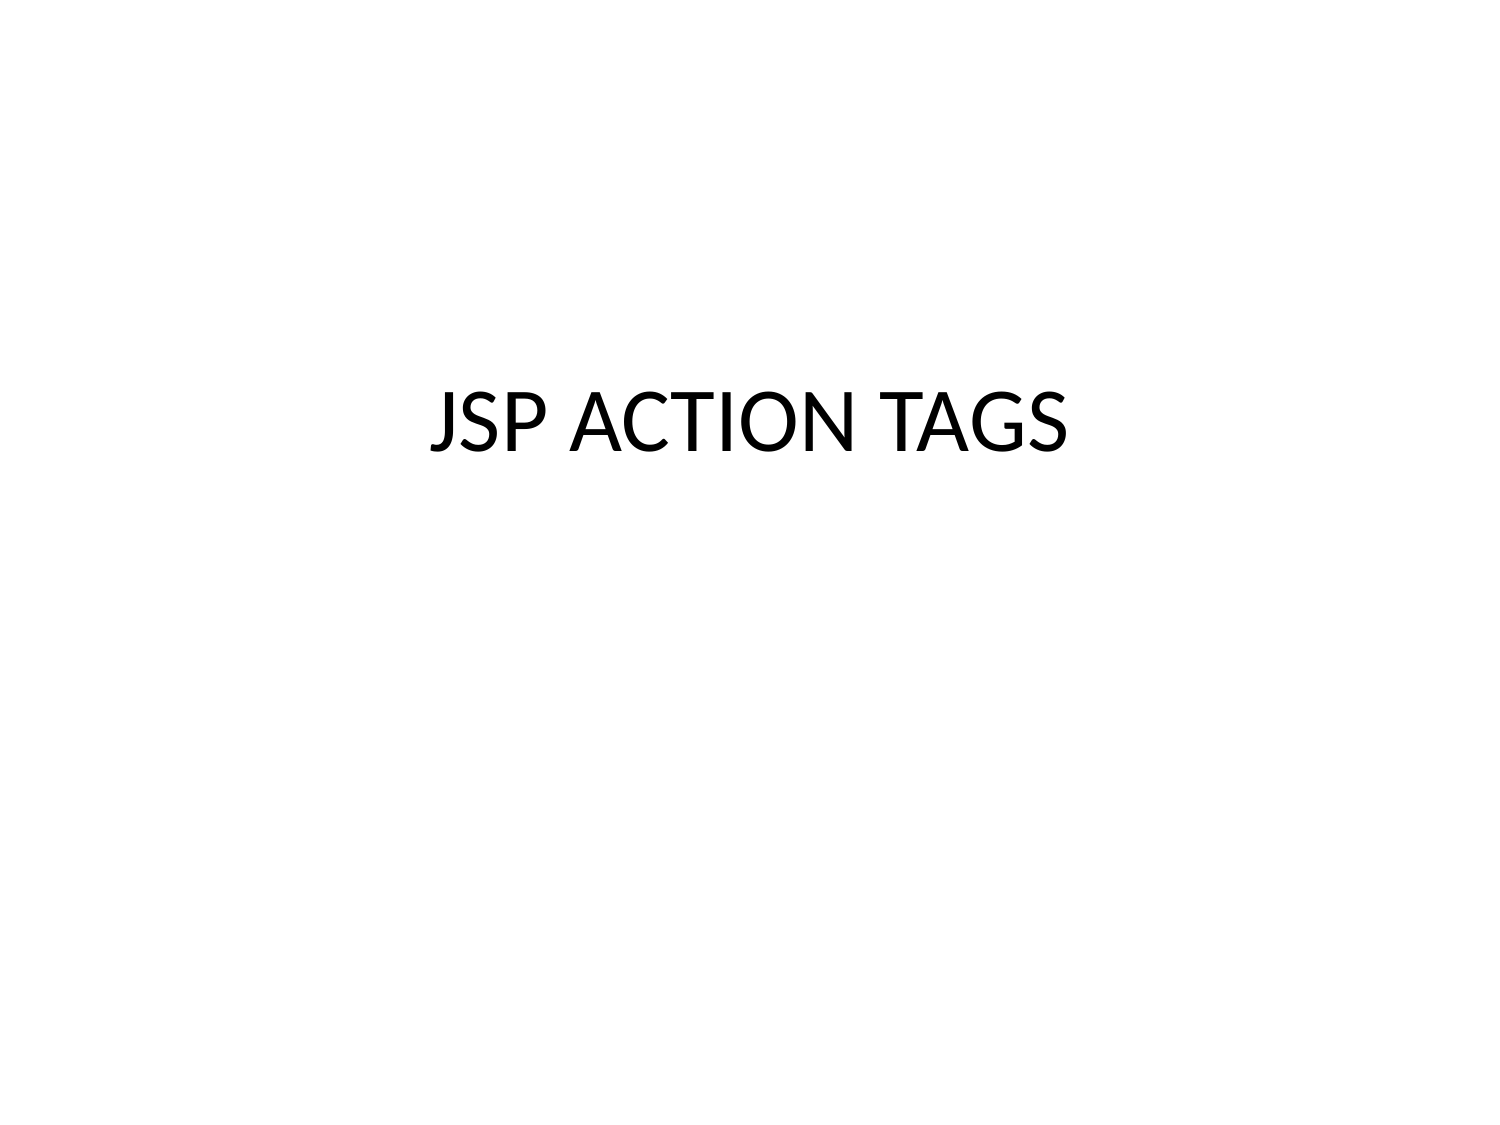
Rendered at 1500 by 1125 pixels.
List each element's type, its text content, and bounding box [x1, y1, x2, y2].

title JSP ACTION TAGS [112, 349, 1388, 591]
